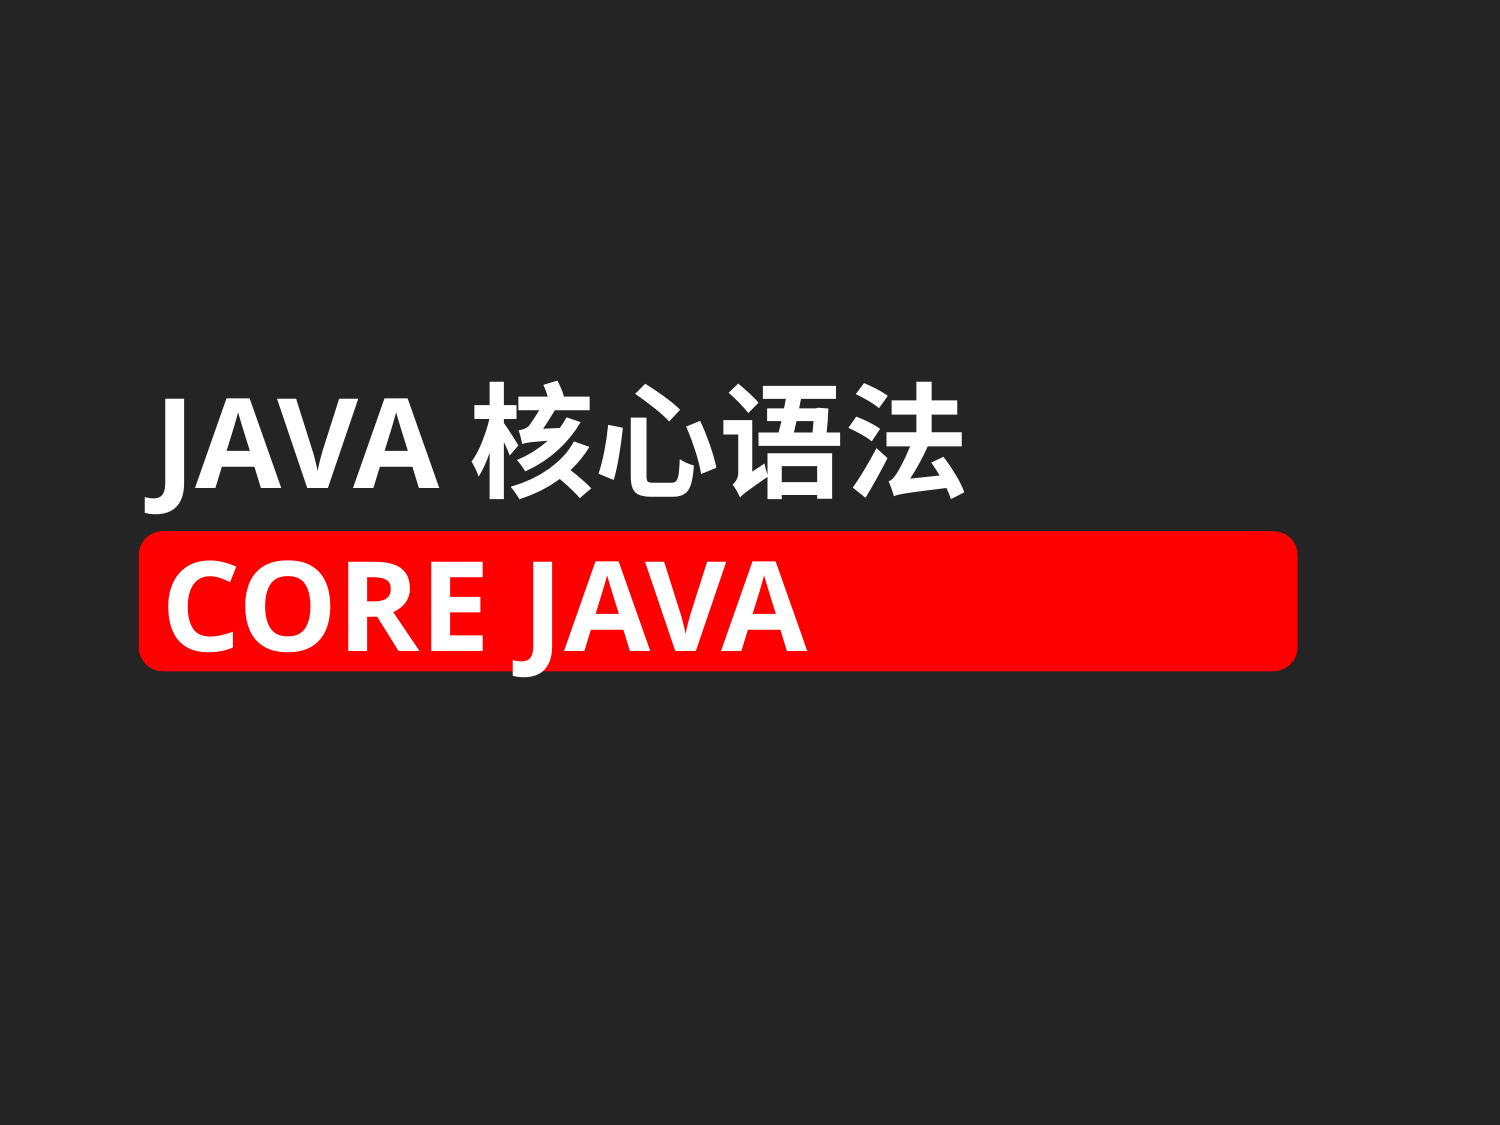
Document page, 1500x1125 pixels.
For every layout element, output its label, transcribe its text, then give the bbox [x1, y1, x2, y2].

text_box CORE JAVA [138, 531, 1298, 672]
text_box JAVA核心语法 [139, 356, 1290, 522]
